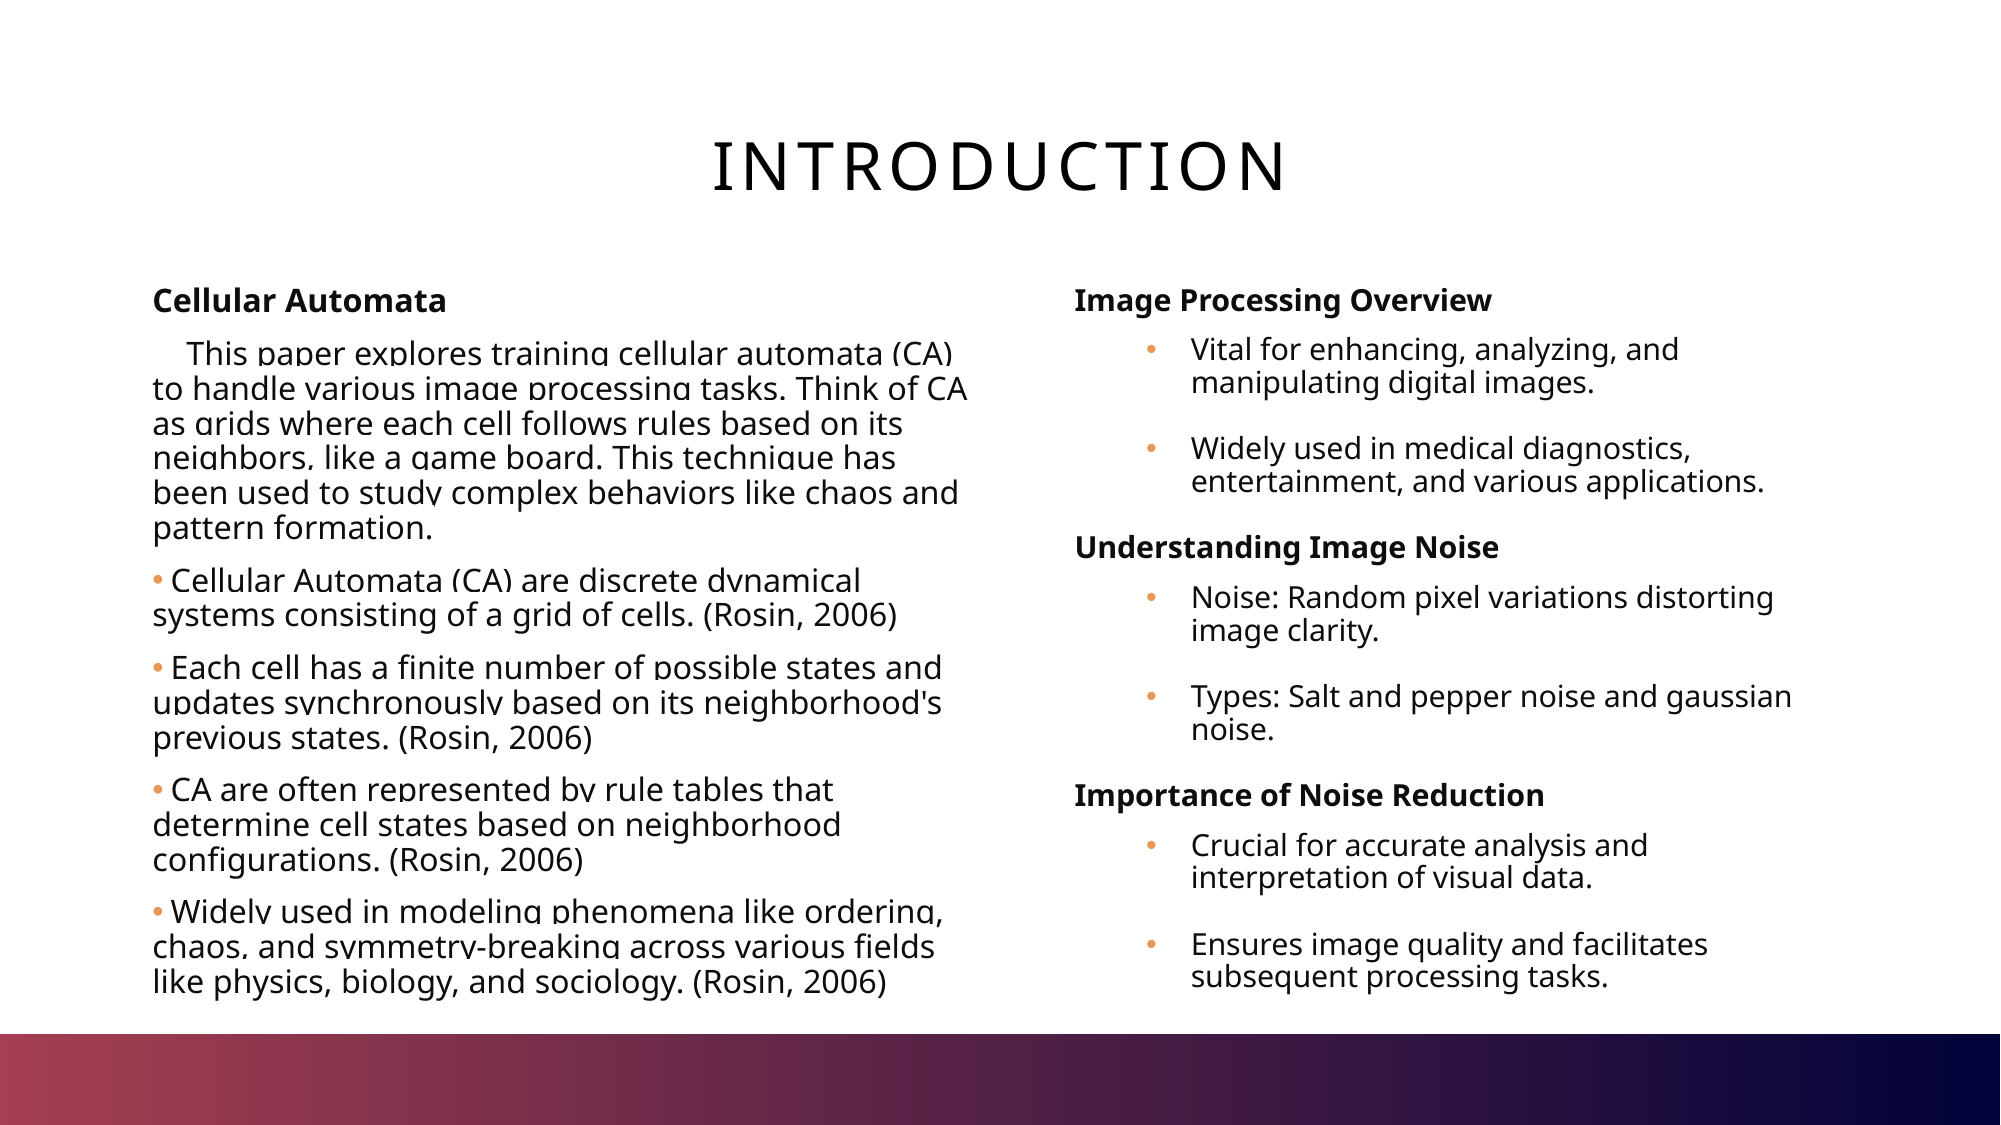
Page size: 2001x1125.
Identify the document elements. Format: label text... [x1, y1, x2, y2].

list Image Processing Overview Vital for enhancing, analyzing, and manipulating digital images. Widely used in medical diagnostics, entertainment, and various applications. Understanding Image Noise Noise: Random pixel variations distorting image clarity. Types: Salt and pepper noise and gaussian noise. Importance of Noise Reduction Crucial for accurate analysis and interpretation of visual data. Ensures image quality and facilitates subsequent processing tasks. [1059, 277, 1863, 1011]
list Cellular Automata This paper explores training cellular automata (CA) to handle various image processing tasks. Think of CA as grids where each cell follows rules based on its neighbors, like a game board. This technique has been used to study complex behaviors like chaos and pattern formation. Cellular Automata (CA) are discrete dynamical systems consisting of a grid of cells. (Rosin, 2006) Each cell has a finite number of possible states and updates synchronously based on its neighborhood's previous states. (Rosin, 2006) CA are often represented by rule tables that determine cell states based on neighborhood configurations. (Rosin, 2006) Widely used in modeling phenomena like ordering, chaos, and symmetry-breaking across various fields like physics, biology, and sociology. (Rosin, 2006) [137, 277, 993, 1011]
title Introduction [137, 60, 1863, 278]
text_box [0, 1033, 2000, 1125]
